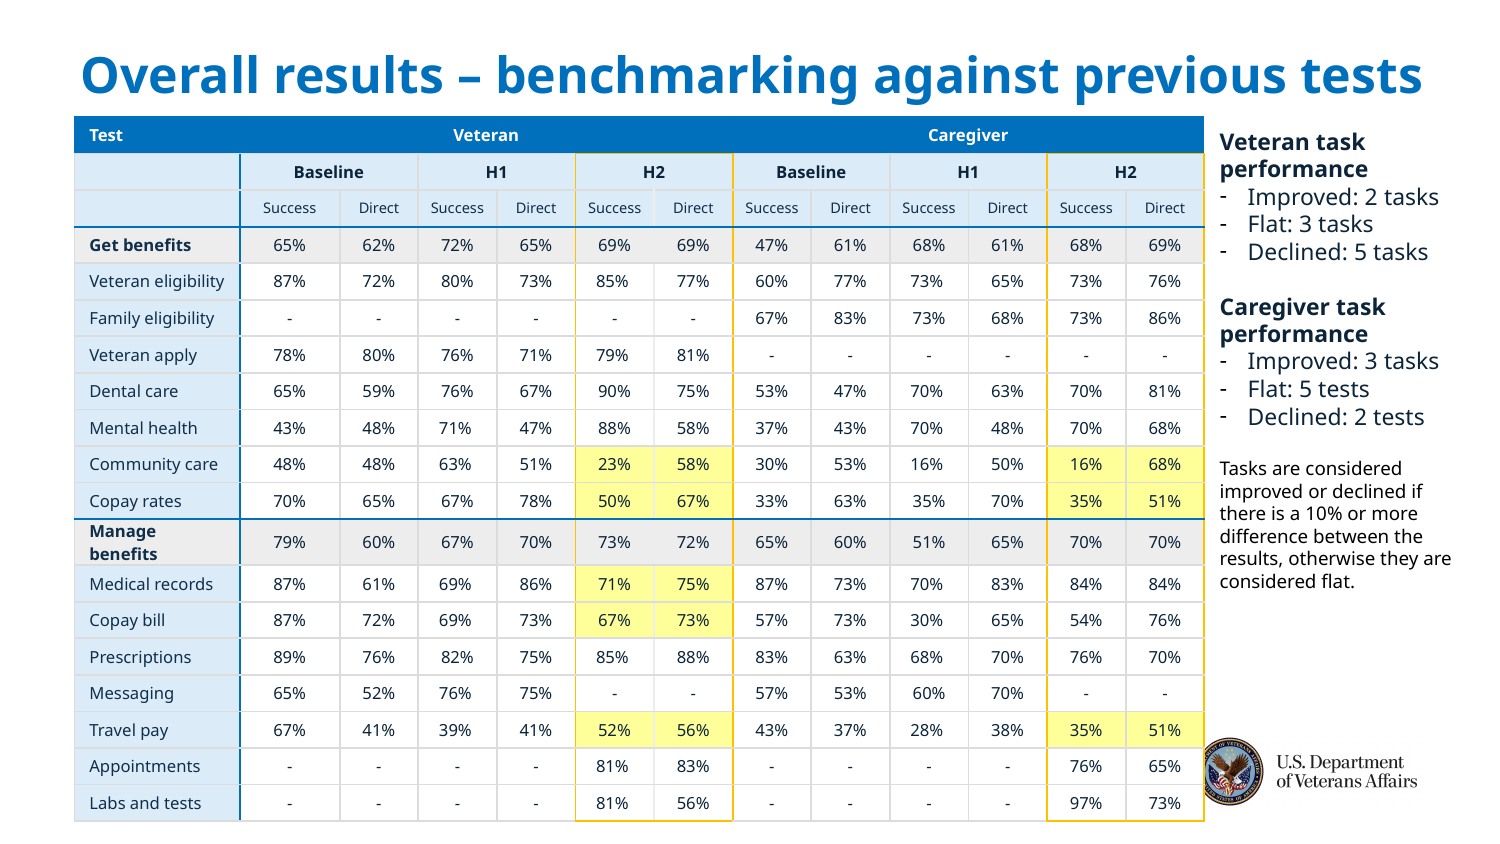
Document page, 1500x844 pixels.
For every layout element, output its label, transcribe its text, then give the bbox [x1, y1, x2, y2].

table_cell 77% [812, 264, 889, 299]
table_cell - [969, 785, 1046, 820]
table_cell 60% [734, 264, 810, 299]
table_cell 68% [891, 639, 968, 674]
table_cell 39% [419, 712, 496, 747]
table_cell 71% [419, 410, 496, 445]
table_cell 16% [1048, 447, 1125, 482]
table_cell 78% [498, 483, 575, 518]
table_cell - [812, 785, 889, 820]
table_cell 37% [734, 410, 810, 445]
table_cell 30% [734, 447, 810, 482]
table_cell [75, 154, 239, 189]
table_cell Success [891, 191, 968, 226]
picture [1109, 731, 1426, 812]
table_cell - [969, 337, 1046, 372]
table_cell 75% [498, 639, 575, 674]
table_cell 83% [969, 566, 1046, 601]
table_cell 80% [341, 337, 417, 372]
table_cell Community care [75, 447, 239, 482]
table_cell 48% [241, 447, 339, 482]
table_cell 86% [1127, 301, 1203, 335]
table_cell 83% [734, 639, 810, 674]
table_cell 61% [341, 566, 417, 601]
table_cell 35% [1048, 712, 1125, 747]
table_cell 43% [734, 712, 810, 747]
table_cell 63% [419, 447, 496, 482]
table_cell 76% [1048, 749, 1104, 784]
table_cell 73% [1048, 301, 1125, 335]
table_cell 87% [734, 566, 810, 601]
table_cell Dental care [75, 374, 239, 409]
table_cell 73% [498, 603, 575, 637]
table_cell - [576, 301, 653, 335]
table_cell H2 [1048, 154, 1203, 189]
table_cell 73% [1048, 264, 1125, 299]
table_cell 48% [969, 410, 1046, 445]
table_cell 83% [655, 749, 732, 784]
table_cell 28% [891, 712, 968, 747]
table_cell 73% [655, 603, 732, 637]
table_cell 58% [655, 447, 732, 482]
table_header Caregiver [734, 116, 1204, 153]
table_cell 57% [734, 603, 810, 637]
table_cell 73% [812, 566, 889, 601]
table_cell 56% [655, 785, 732, 820]
table_cell 75% [655, 374, 732, 409]
table_cell Success [1048, 191, 1125, 226]
table_cell Medical records [75, 566, 239, 601]
table_cell Get benefits [75, 228, 239, 262]
table_cell Direct [969, 191, 1046, 226]
table_cell 69% [419, 603, 496, 637]
table_cell - [969, 749, 1046, 784]
table_cell 48% [341, 447, 417, 482]
table_cell 59% [341, 374, 417, 409]
table_cell - [812, 337, 889, 372]
table_cell 43% [241, 410, 339, 445]
table_cell 70% [969, 639, 1046, 674]
table_cell 81% [1127, 374, 1203, 409]
table_cell - [655, 301, 732, 335]
table_cell H2 [576, 154, 732, 189]
table_cell 52% [576, 712, 653, 747]
table_cell - [1048, 337, 1125, 372]
table_cell 88% [655, 639, 732, 674]
table_cell Direct [655, 191, 732, 226]
table_cell 81% [655, 337, 732, 372]
table_cell 68% [1127, 447, 1203, 482]
table_cell 73% [576, 520, 653, 564]
table_cell 51% [1127, 712, 1203, 730]
table_cell Direct [341, 191, 417, 226]
table_cell 86% [498, 566, 575, 601]
table_cell - [241, 785, 339, 820]
table_cell - [341, 749, 417, 784]
table_cell 41% [498, 712, 575, 747]
table_cell 70% [1048, 520, 1125, 564]
table_cell 48% [341, 410, 417, 445]
table_cell Appointments [75, 749, 239, 784]
table_header Veteran [241, 116, 732, 153]
table_cell Copay bill [75, 603, 239, 637]
table_cell 35% [891, 483, 968, 518]
table_cell - [341, 301, 417, 335]
table_cell 71% [576, 566, 653, 601]
table_cell - [576, 676, 653, 711]
table_cell 56% [655, 712, 732, 747]
table_cell 43% [812, 410, 889, 445]
table_cell - [734, 749, 810, 784]
table_cell 69% [1127, 228, 1203, 262]
table_cell - [498, 785, 575, 820]
table_cell 53% [734, 374, 810, 409]
table_cell 47% [812, 374, 889, 409]
table_cell 72% [341, 603, 417, 637]
table_cell - [1127, 676, 1203, 711]
table_cell 54% [1048, 603, 1125, 637]
table_cell 62% [341, 228, 417, 262]
table_cell 70% [891, 566, 968, 601]
table_cell Direct [1127, 191, 1203, 226]
table_cell Copay rates [75, 483, 239, 518]
table_cell 35% [1048, 483, 1125, 518]
table_cell 58% [655, 410, 732, 445]
table_cell 60% [891, 676, 968, 711]
table_cell 70% [891, 374, 968, 409]
table_cell 87% [241, 603, 339, 637]
table_cell 53% [812, 447, 889, 482]
table_cell - [419, 301, 496, 335]
table_cell 70% [1048, 410, 1125, 445]
table_header Test [74, 116, 239, 153]
table_cell 60% [812, 520, 889, 564]
table_cell - [498, 749, 575, 784]
title Overall results – benchmarking against previous tests [75, 37, 1457, 120]
table_cell Prescriptions [75, 639, 239, 674]
table_cell 73% [498, 264, 575, 299]
table_cell 41% [341, 712, 417, 747]
table_cell 85% [576, 264, 653, 299]
table_cell 60% [341, 520, 417, 564]
table_cell - [812, 749, 889, 784]
table_cell 68% [1048, 228, 1125, 262]
table_cell 65% [241, 374, 339, 409]
table_cell Direct [812, 191, 889, 226]
table_cell 51% [1127, 483, 1203, 518]
table_cell 81% [576, 749, 653, 784]
table_cell 89% [241, 639, 339, 674]
table_cell Mental health [75, 410, 239, 445]
table_cell H1 [891, 154, 1046, 189]
title [75, 99, 1439, 120]
table_cell 82% [419, 639, 496, 674]
table_cell - [1048, 676, 1125, 711]
table_cell 79% [576, 337, 653, 372]
table_cell Direct [498, 191, 575, 226]
table_cell - [419, 749, 496, 784]
table_cell 75% [655, 566, 732, 601]
table_cell Success [241, 191, 339, 226]
table_cell - [655, 676, 732, 711]
table_cell 70% [891, 410, 968, 445]
table_cell - [891, 785, 968, 820]
table_cell 80% [419, 264, 496, 299]
table_cell Baseline [734, 154, 889, 189]
table_cell 67% [576, 603, 653, 637]
table_cell 68% [1127, 410, 1203, 445]
table_cell 71% [498, 337, 575, 372]
table_cell 75% [498, 676, 575, 711]
table_cell 68% [969, 301, 1046, 335]
table_cell 61% [812, 228, 889, 262]
table_cell 67% [419, 520, 496, 564]
table_cell 53% [812, 676, 889, 711]
table_cell 67% [498, 374, 575, 409]
table_cell 73% [812, 603, 889, 637]
table_cell Messaging [75, 676, 239, 711]
table_cell 76% [1127, 264, 1203, 299]
table_cell 65% [341, 483, 417, 518]
table_cell 50% [969, 447, 1046, 482]
table_cell 47% [498, 410, 575, 445]
table_cell 51% [891, 520, 968, 564]
table_cell 84% [1127, 566, 1203, 601]
table_cell 87% [241, 264, 339, 299]
table_cell 70% [241, 483, 339, 518]
table_cell 72% [419, 228, 496, 262]
table_cell 70% [1127, 520, 1203, 564]
table_cell 72% [341, 264, 417, 299]
table_cell - [419, 785, 496, 820]
table_cell Labs and tests [75, 785, 239, 820]
table_cell Travel pay [75, 712, 239, 747]
table_cell 72% [655, 520, 732, 564]
table_cell 65% [734, 520, 810, 564]
table_cell - [341, 785, 417, 820]
table_cell 70% [1127, 639, 1203, 674]
table_cell 67% [419, 483, 496, 518]
table_cell - [1127, 337, 1203, 372]
table_cell 67% [655, 483, 732, 518]
table_cell 73% [891, 301, 968, 335]
table_cell Success [576, 191, 653, 226]
table_cell 68% [891, 228, 968, 262]
table_cell - [891, 337, 968, 372]
table_cell 65% [969, 520, 1046, 564]
table_cell 63% [812, 639, 889, 674]
table_cell Baseline [241, 154, 417, 189]
table_cell 47% [734, 228, 810, 262]
table_cell 30% [891, 603, 968, 637]
table_cell Veteran eligibility [75, 264, 239, 299]
table_cell - [241, 301, 339, 335]
table_cell 63% [969, 374, 1046, 409]
table_cell 65% [969, 264, 1046, 299]
table_cell 37% [812, 712, 889, 747]
table_cell - [498, 301, 575, 335]
table_cell 76% [1127, 603, 1203, 637]
table_cell 70% [498, 520, 575, 564]
table_cell 70% [969, 483, 1046, 518]
table_cell 57% [734, 676, 810, 711]
table_cell 70% [1048, 374, 1125, 409]
table_cell 33% [734, 483, 810, 518]
table_cell 97% [1048, 785, 1125, 820]
table_cell 88% [576, 410, 653, 445]
table_cell Manage benefits [75, 520, 239, 564]
table_cell 77% [655, 264, 732, 299]
table_cell 63% [812, 483, 889, 518]
table_cell 76% [419, 676, 496, 711]
table_cell 67% [734, 301, 810, 335]
table_cell 84% [1048, 566, 1125, 601]
table_cell 16% [891, 447, 968, 482]
table_cell 65% [241, 228, 339, 262]
table_cell 69% [655, 228, 732, 262]
table_cell 65% [969, 603, 1046, 637]
table_cell 83% [812, 301, 889, 335]
table_cell 76% [1048, 639, 1125, 674]
table_cell - [891, 749, 968, 784]
table_cell 76% [419, 374, 496, 409]
table_cell Success [734, 191, 810, 226]
table_cell 52% [341, 676, 417, 711]
table_cell 67% [241, 712, 339, 747]
table_cell 70% [969, 676, 1046, 711]
table_cell - [734, 785, 810, 820]
table_cell 65% [241, 676, 339, 711]
table_cell 87% [241, 566, 339, 601]
table_cell 51% [498, 447, 575, 482]
table_cell 76% [341, 639, 417, 674]
table_cell 61% [969, 228, 1046, 262]
table_cell 38% [969, 712, 1046, 747]
table_cell 69% [576, 228, 653, 262]
table_cell 90% [576, 374, 653, 409]
table_cell - [241, 749, 339, 784]
table_cell 69% [419, 566, 496, 601]
table_cell 78% [241, 337, 339, 372]
text_box Veteran task performance Improved: 2 tasks Flat: 3 tasks Declined: 5 tasks Caregiver task performance Improved: 3 tasks Flat: 5 tests Declined: 2 tests Tasks are considered improved or declined if there is a 10% or more difference between the results, otherwise they are considered flat. [1204, 120, 1484, 600]
table_cell - [734, 337, 810, 372]
table_cell 76% [419, 337, 496, 372]
table_cell Veteran apply [75, 337, 239, 372]
table_cell 81% [576, 785, 653, 820]
table_cell 73% [891, 264, 968, 299]
table_cell [75, 191, 239, 226]
table_cell 85% [576, 639, 653, 674]
table_cell 50% [576, 483, 653, 518]
table_cell Success [419, 191, 496, 226]
table_cell 23% [576, 447, 653, 482]
table_cell H1 [419, 154, 575, 189]
table_cell Family eligibility [75, 301, 239, 335]
table_cell 65% [498, 228, 575, 262]
table_cell 79% [241, 520, 339, 564]
